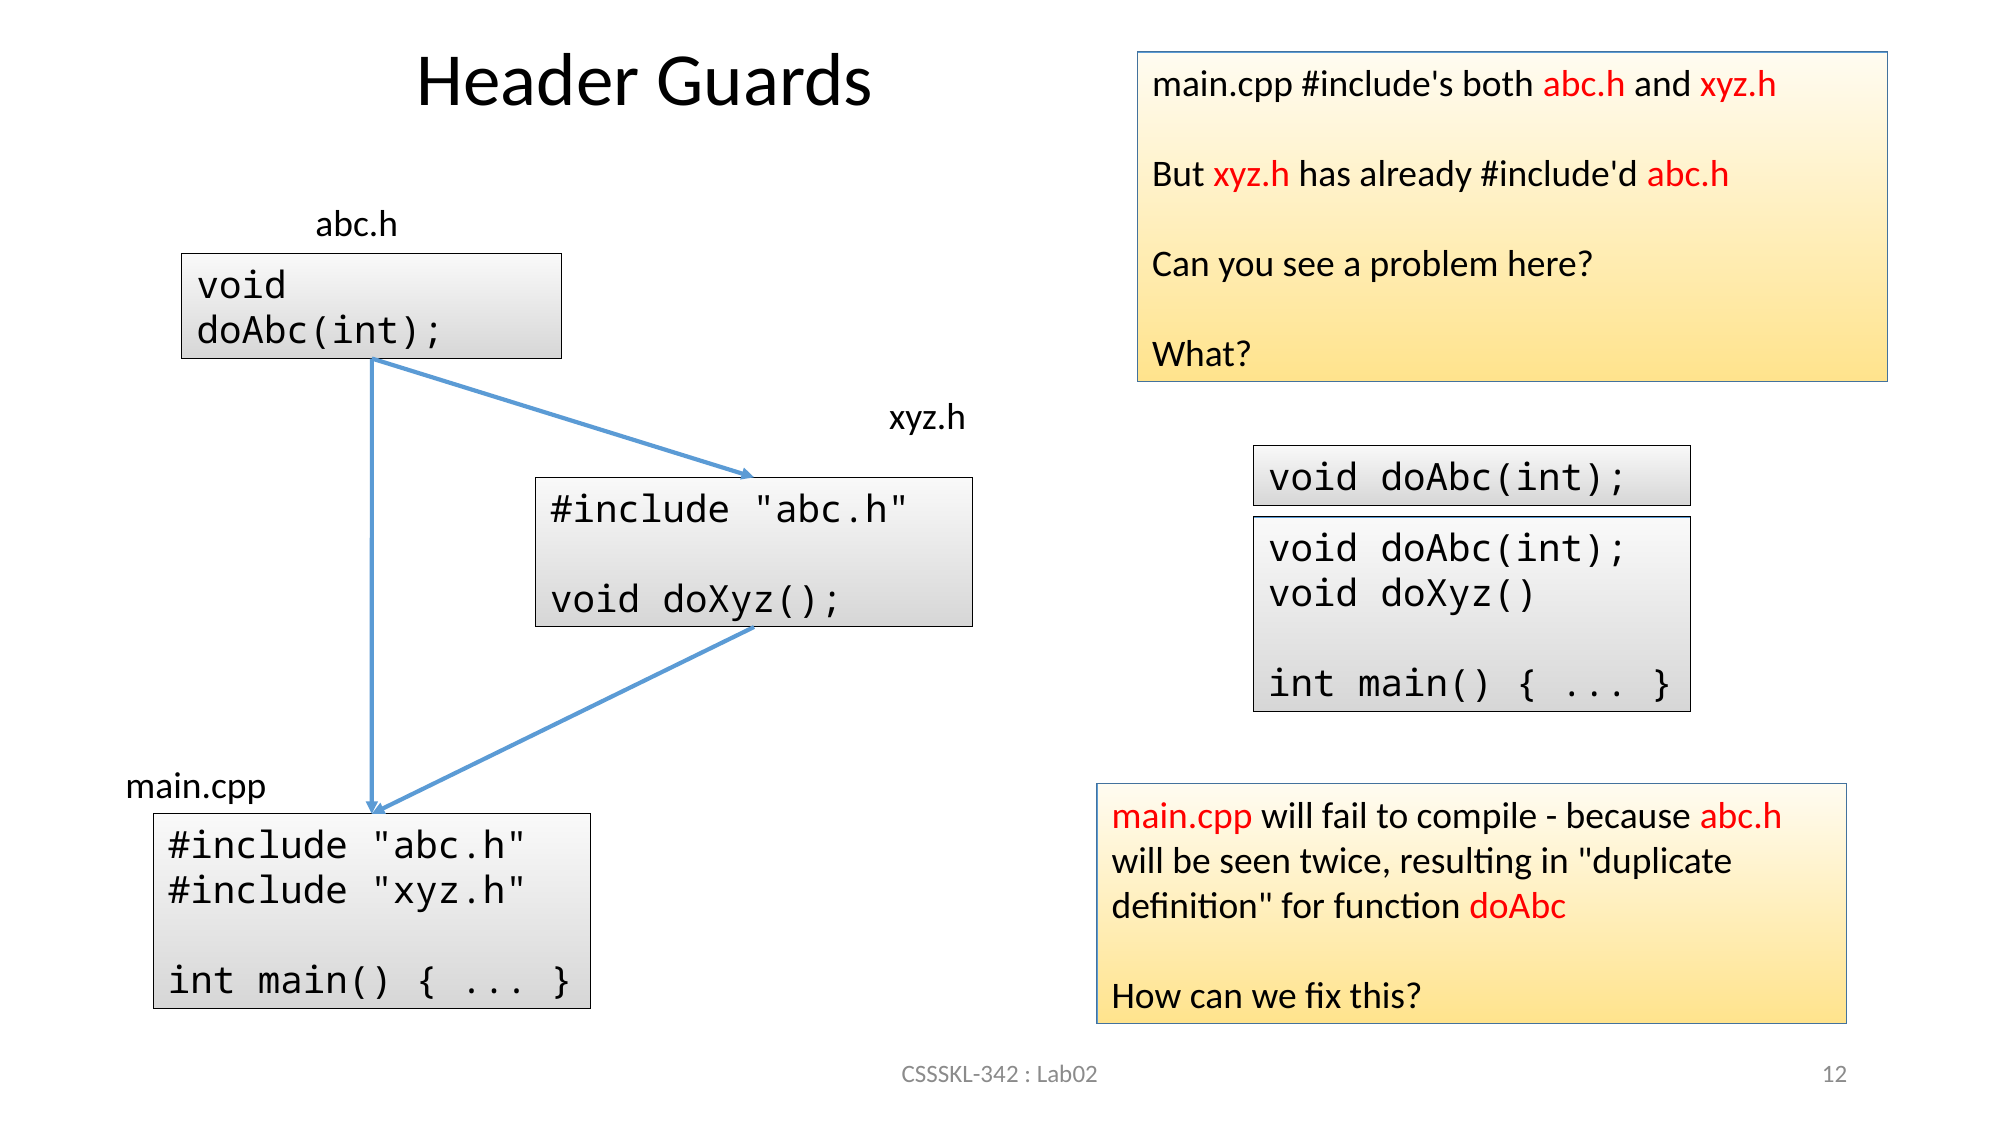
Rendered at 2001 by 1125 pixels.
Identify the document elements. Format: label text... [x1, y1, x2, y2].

text_box main.cpp #include's both abc.h and xyz.h But xyz.h has already #include'd abc.h Can you see a problem here? What? [1137, 51, 1888, 382]
text_box void doAbc(int); void doXyz() int main() { ... } [1253, 516, 1691, 712]
text_box main.cpp will fail to compile - because abc.h will be seen twice, resulting in "duplicate definition" for function doAbc How can we fix this? [1096, 783, 1847, 1024]
text_box #include "abc.h" #include "xyz.h" int main() { ... } [153, 813, 591, 1009]
text_box abc.h [300, 192, 444, 252]
footer CSSSKL-342 : Lab02 [662, 1042, 1338, 1103]
text_box #include "abc.h" void doXyz(); [535, 477, 973, 627]
text_box main.cpp [110, 753, 327, 813]
text_box void doAbc(int); [1253, 445, 1691, 506]
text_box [371, 628, 755, 814]
text_box void doAbc(int); [181, 253, 562, 359]
slide_number 12 [1412, 1042, 1863, 1103]
text_box xyz.h [874, 384, 1017, 445]
text_box Header Guards [402, 23, 1691, 128]
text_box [372, 314, 755, 478]
